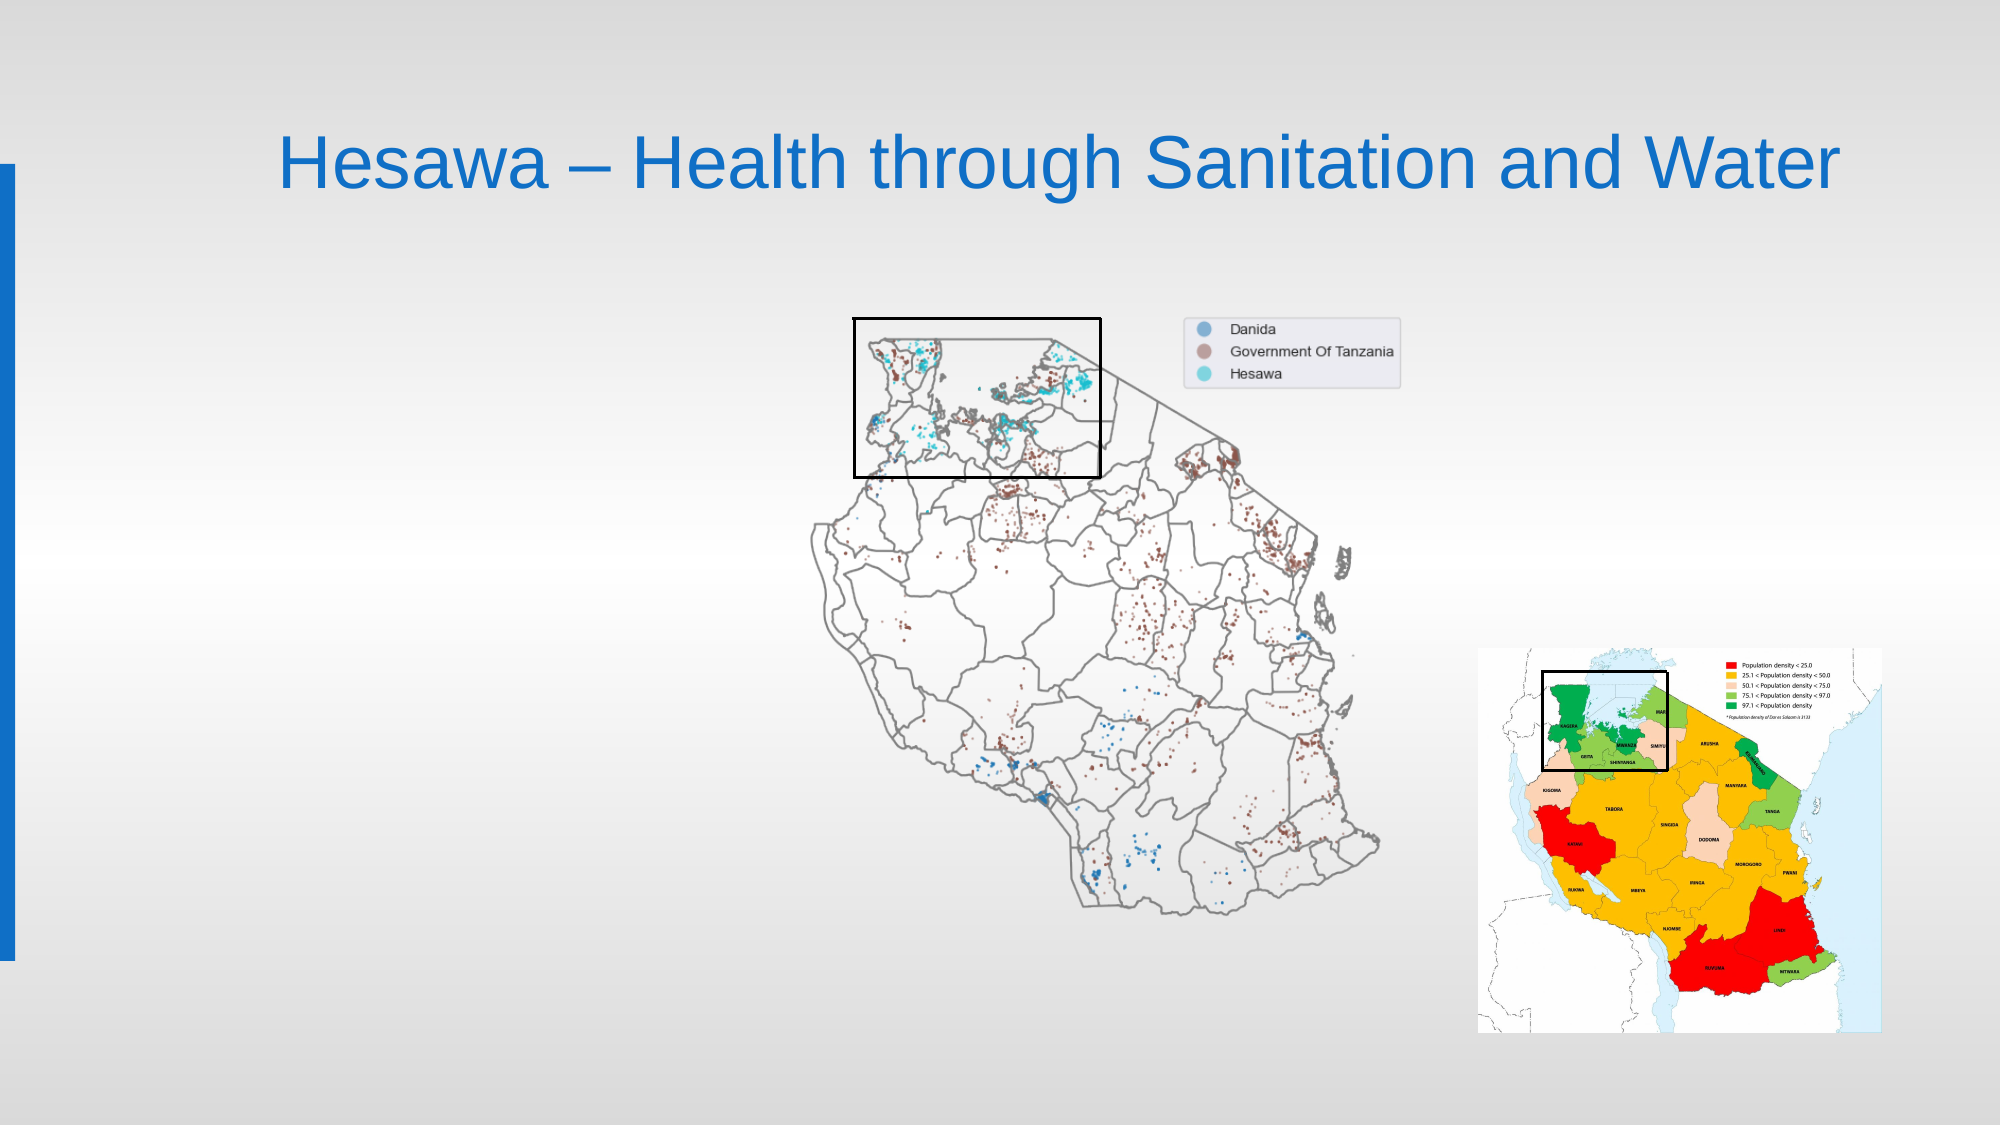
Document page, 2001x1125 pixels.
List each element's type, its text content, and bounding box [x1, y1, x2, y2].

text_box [565, 293, 1626, 961]
picture [1478, 648, 1882, 1034]
text_box Hesawa – Health through Sanitation and Water [183, 55, 1938, 273]
text_box [0, 163, 16, 962]
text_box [1626, 671, 1668, 772]
